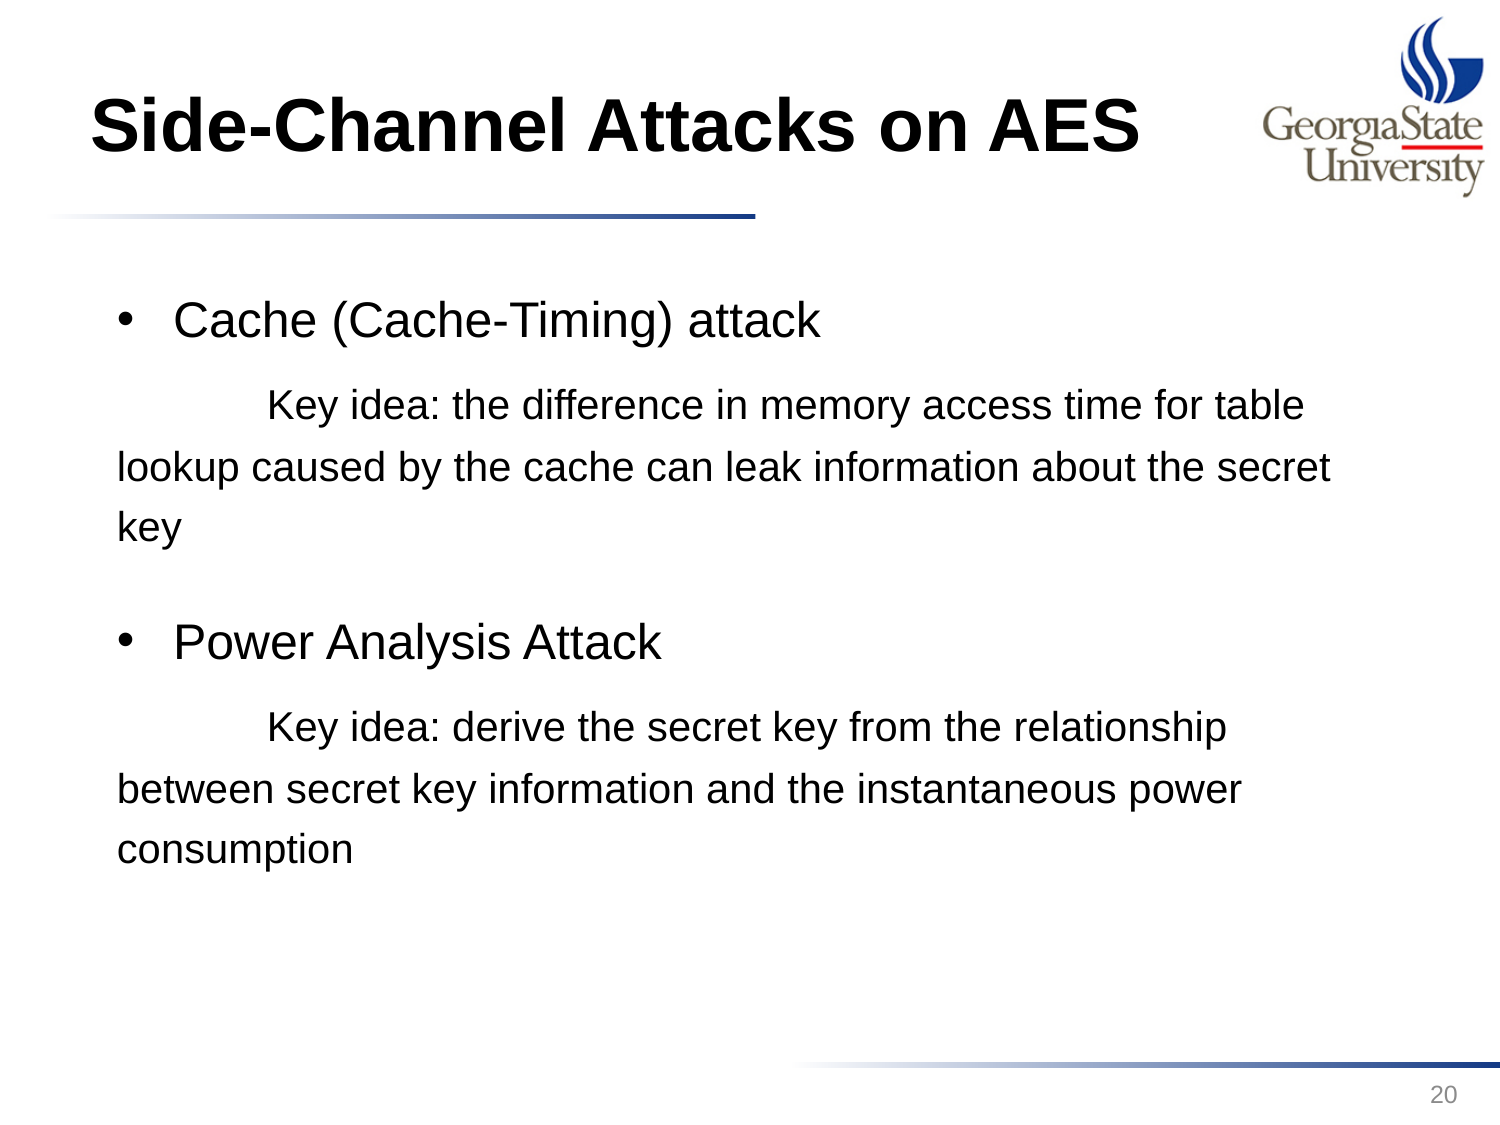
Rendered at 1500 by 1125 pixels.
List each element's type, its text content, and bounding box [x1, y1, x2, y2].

picture [1247, 0, 1500, 216]
slide_number 20 [1123, 1064, 1474, 1124]
title Side-Channel Attacks on AES [75, 27, 1234, 215]
list Cache (Cache-Timing) attack Key idea: the difference in memory access time for table lookup caused by the cache can leak information about the secret key Power Analysis Attack Key idea: derive the secret key from the relationship between secret key information and the instantaneous power consumption [101, 268, 1380, 1011]
